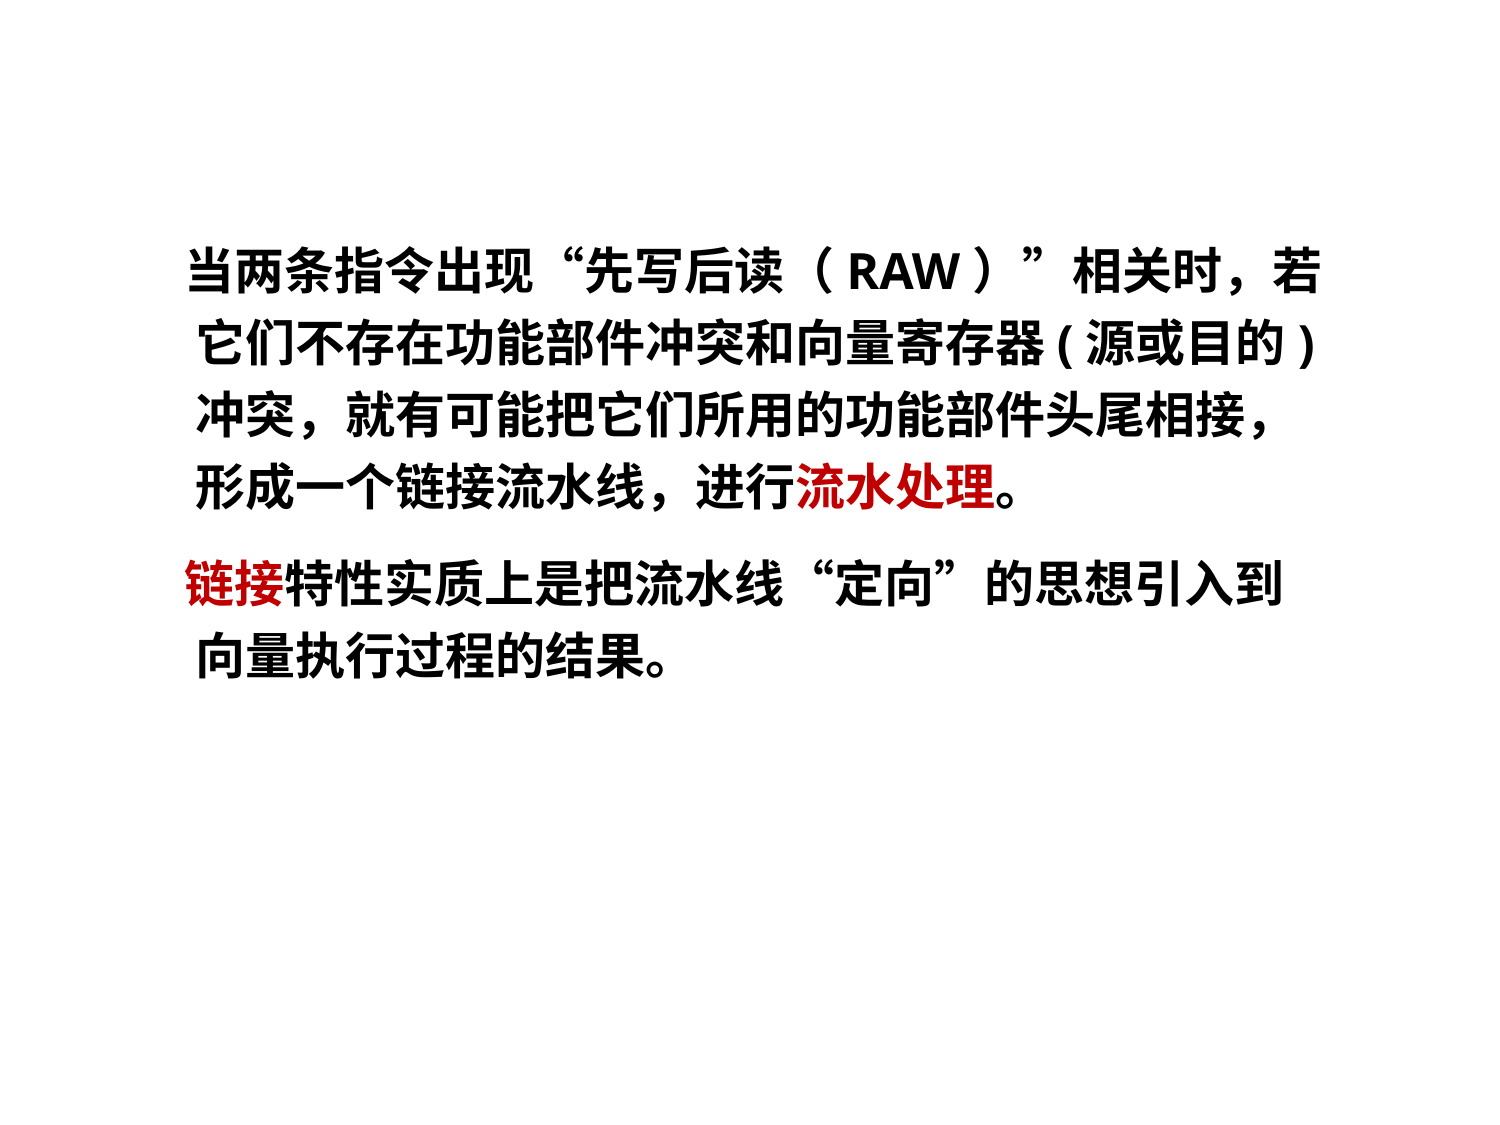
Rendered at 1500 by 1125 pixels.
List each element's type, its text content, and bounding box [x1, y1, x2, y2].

text_box 当两条指令出现“先写后读（RAW）”相关时，若它们不存在功能部件冲突和向量寄存器(源或目的) 冲突，就有可能把它们所用的功能部件头尾相接，形成一个链接流水线，进行流水处理。 链接特性实质上是把流水线“定向”的思想引入到向量执行过程的结果。 [123, 220, 1341, 692]
